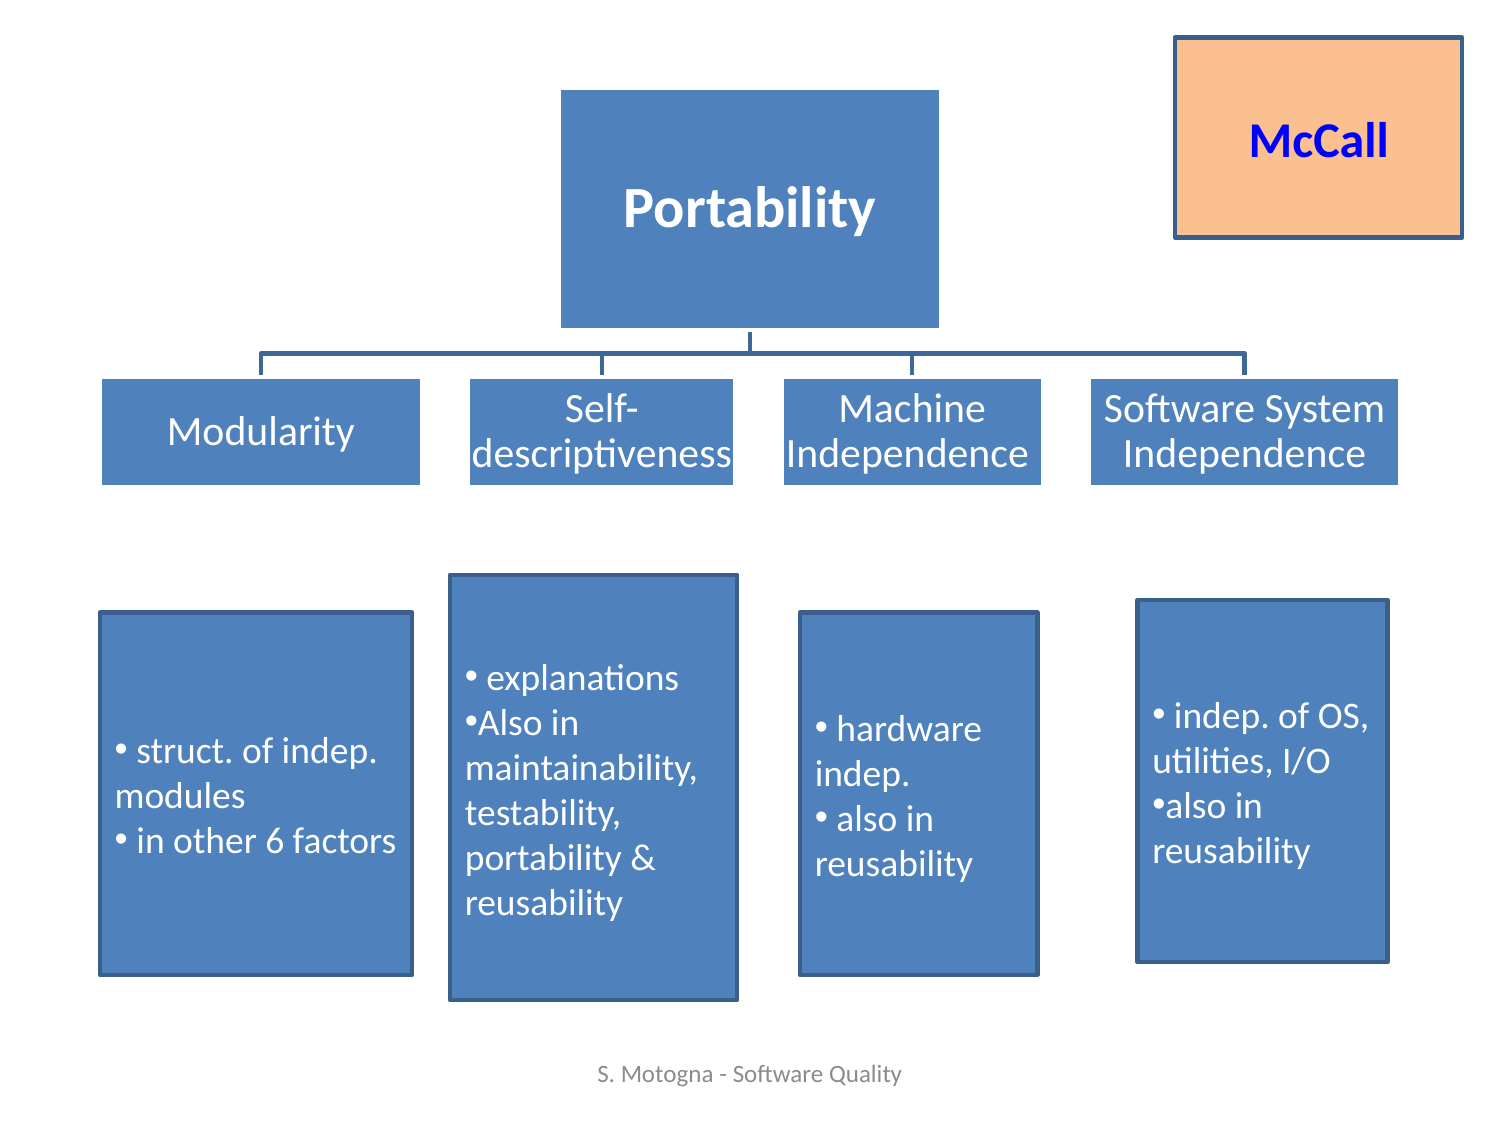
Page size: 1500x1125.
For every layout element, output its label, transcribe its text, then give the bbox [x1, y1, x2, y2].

text_box indep. of OS, utilities, I/O also in reusability [1135, 598, 1390, 964]
footer S. Motogna - Software Quality [512, 1042, 988, 1103]
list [74, 87, 1426, 488]
text_box explanations Also in maintainability, testability, portability & reusability [448, 573, 739, 1002]
text_box struct. of indep. modules in other 6 factors [98, 610, 414, 977]
text_box hardware indep. also in reusability [798, 610, 1040, 977]
text_box McCall [1173, 35, 1464, 240]
